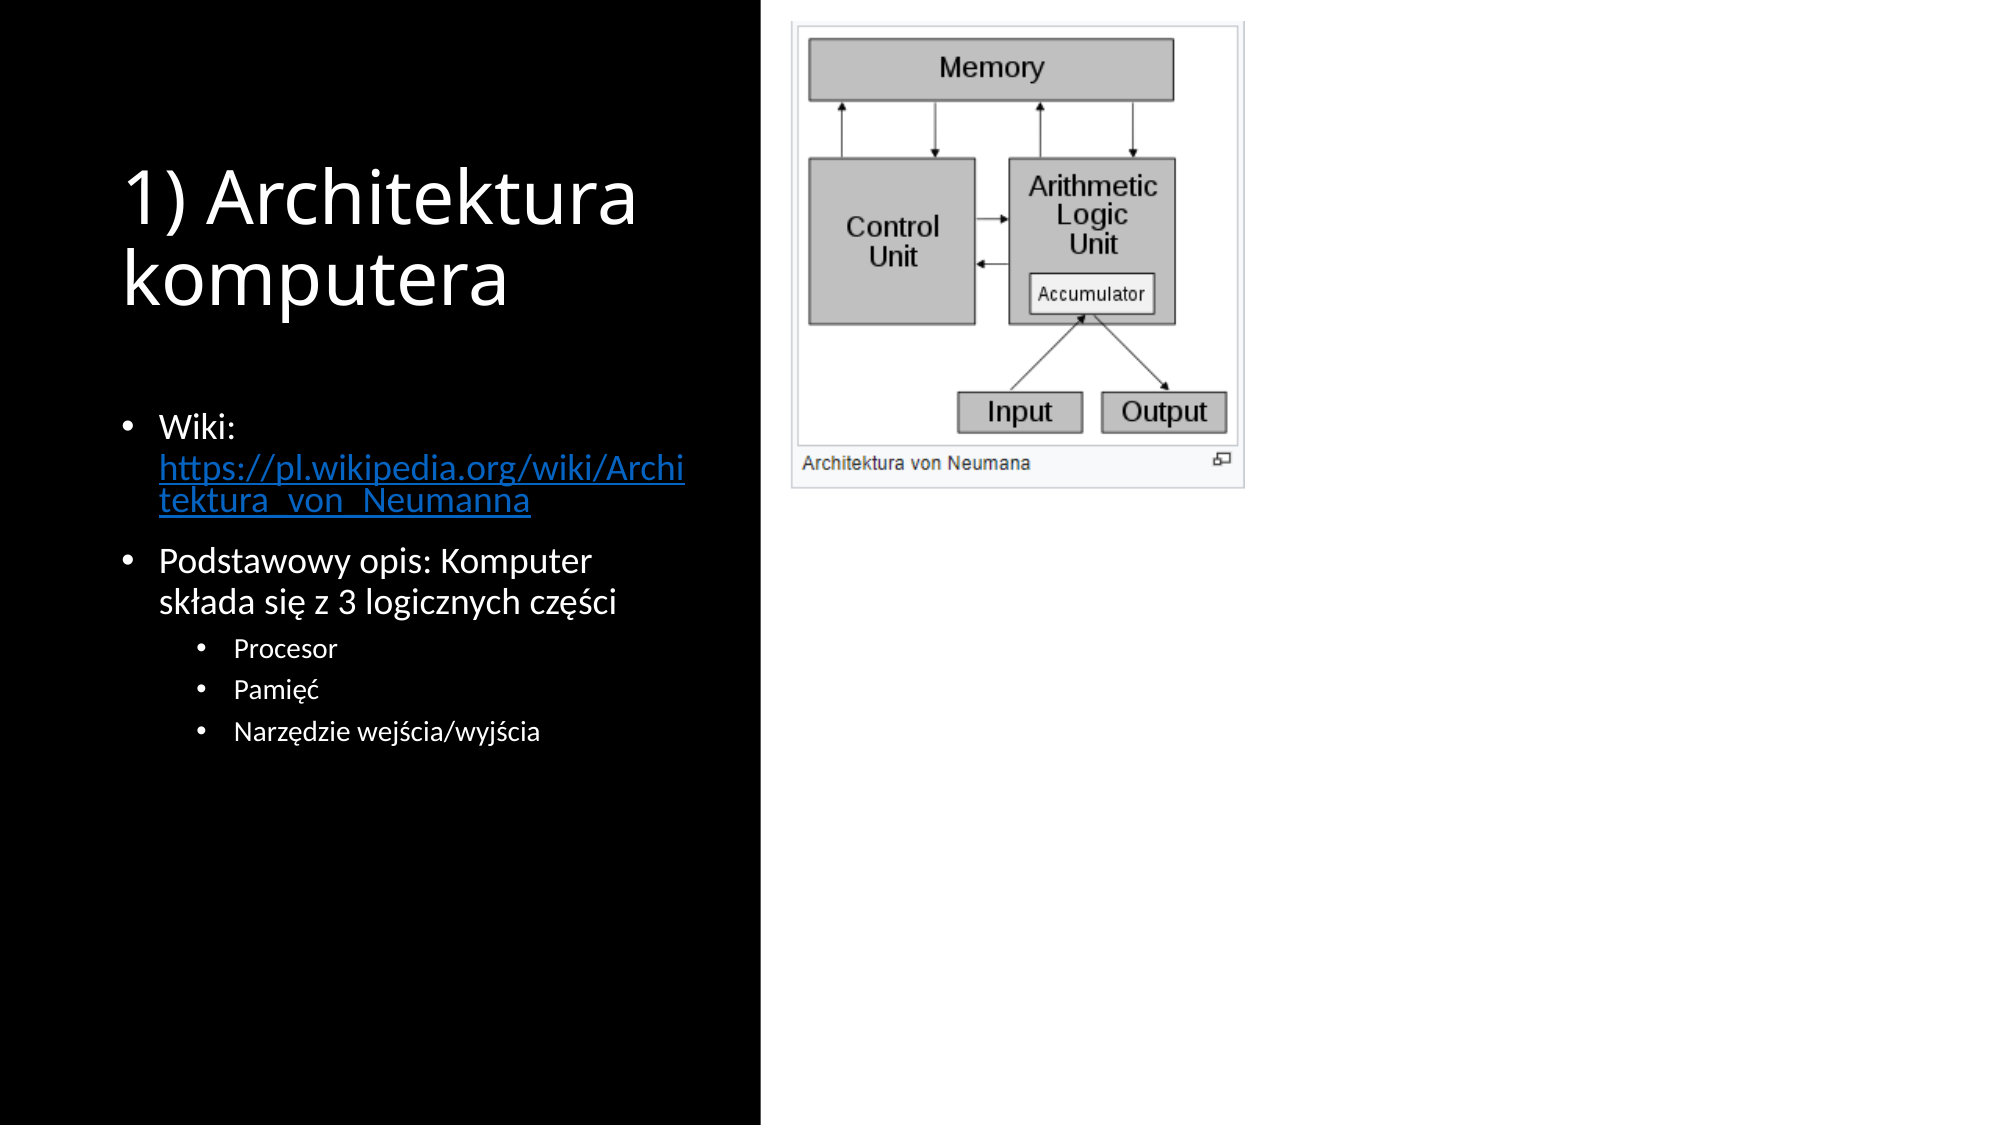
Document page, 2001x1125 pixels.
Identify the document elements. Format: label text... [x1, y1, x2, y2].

picture [785, 21, 1245, 492]
list Wiki: https://pl.wikipedia.org/wiki/Architektura_von_Neumanna Podstawowy opis: Komputer składa się z 3 logicznych części Procesor Pamięć Narzędzie wejścia/wyjścia [106, 399, 708, 1020]
text_box [759, 0, 2000, 1125]
title 1) Architektura komputera [106, 103, 708, 379]
